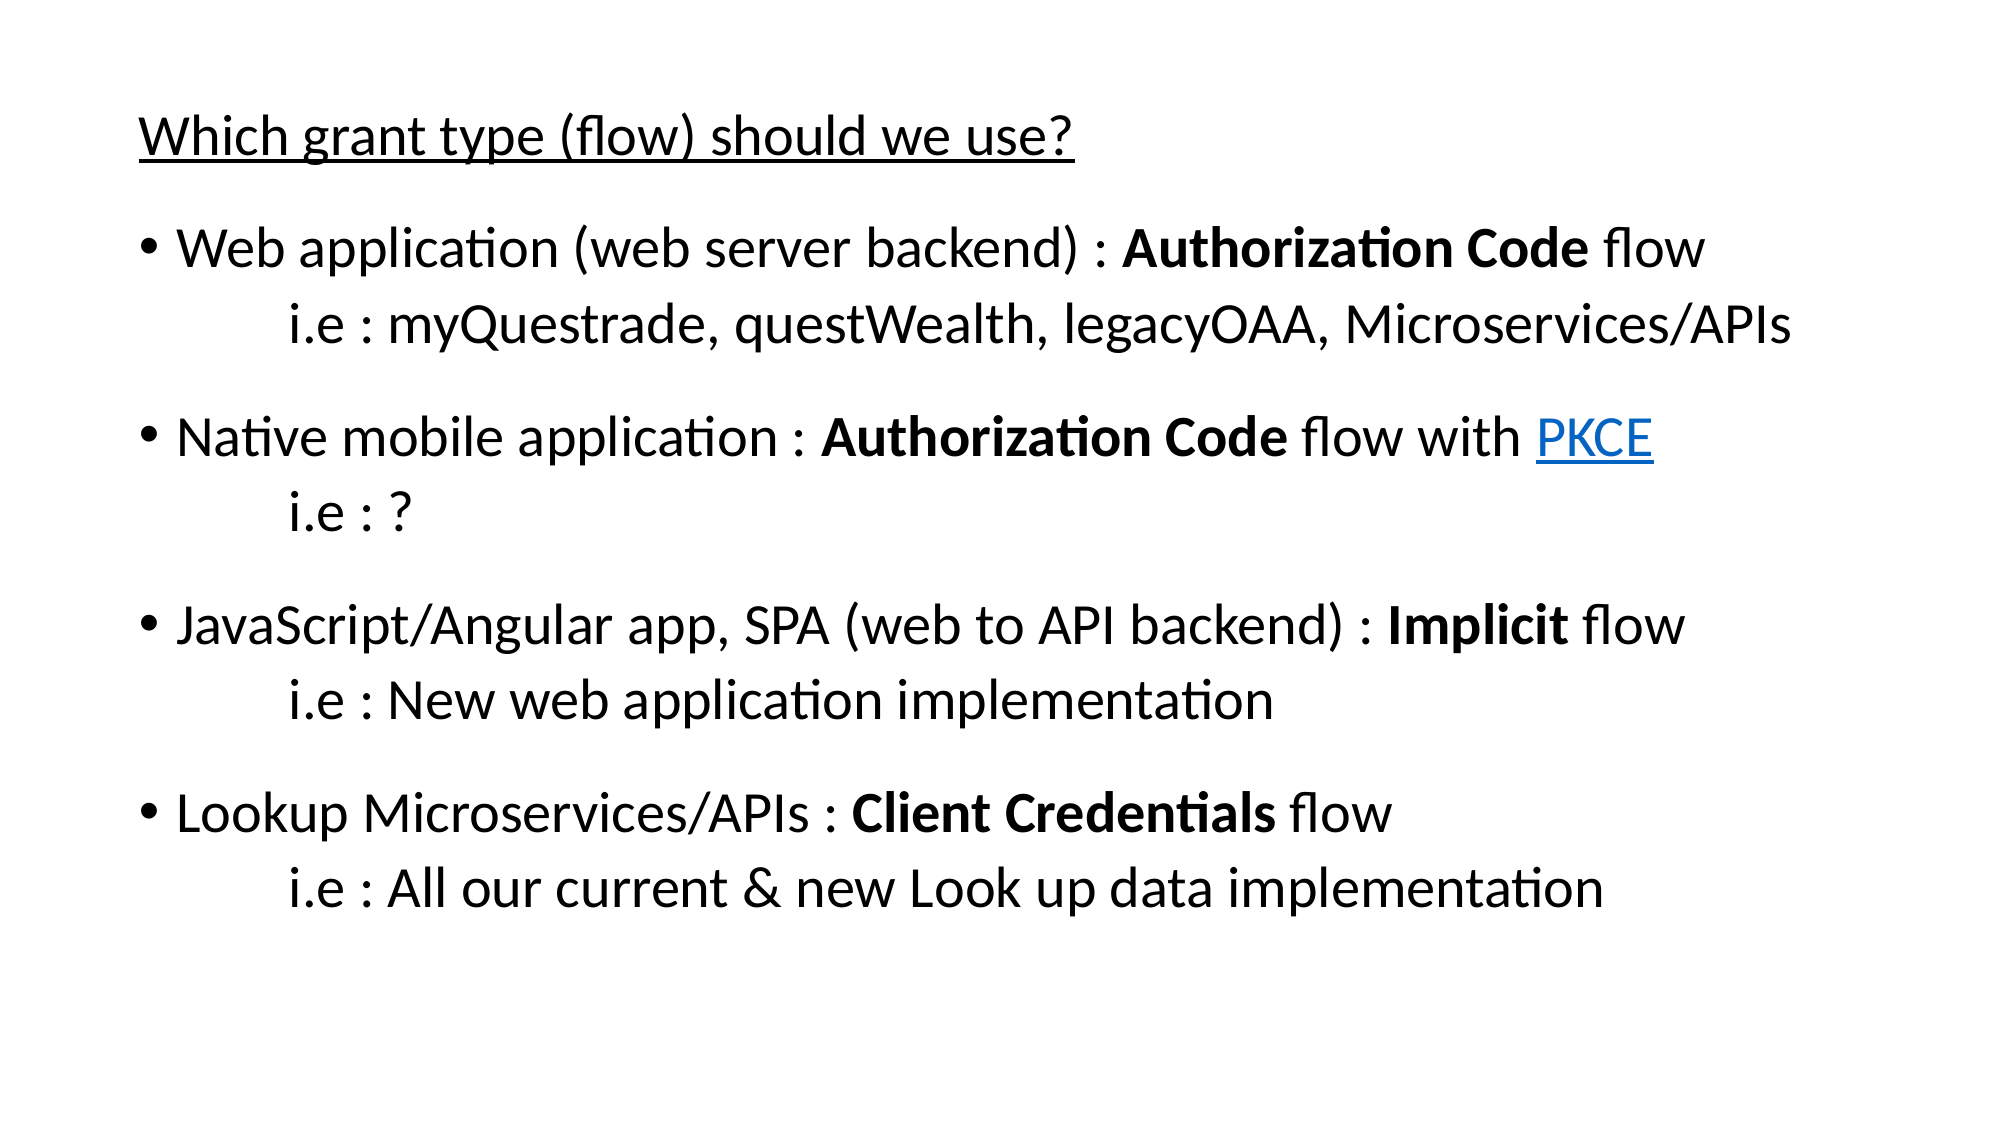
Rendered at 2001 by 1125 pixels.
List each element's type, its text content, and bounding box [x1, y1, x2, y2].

text_box Which grant type (flow) should we use? Web application (web server backend) : Authorization Code flow i.e : myQuestrade, questWealth, legacyOAA, Microservices/APIs Native mobile application : Authorization Code flow with PKCE i.e : ? JavaScript/Angular app, SPA (web to API backend) : Implicit flow i.e : New web application implementation Lookup Microservices/APIs : Client Credentials flow i.e : All our current & new Look up data implementation [123, 97, 1849, 1004]
